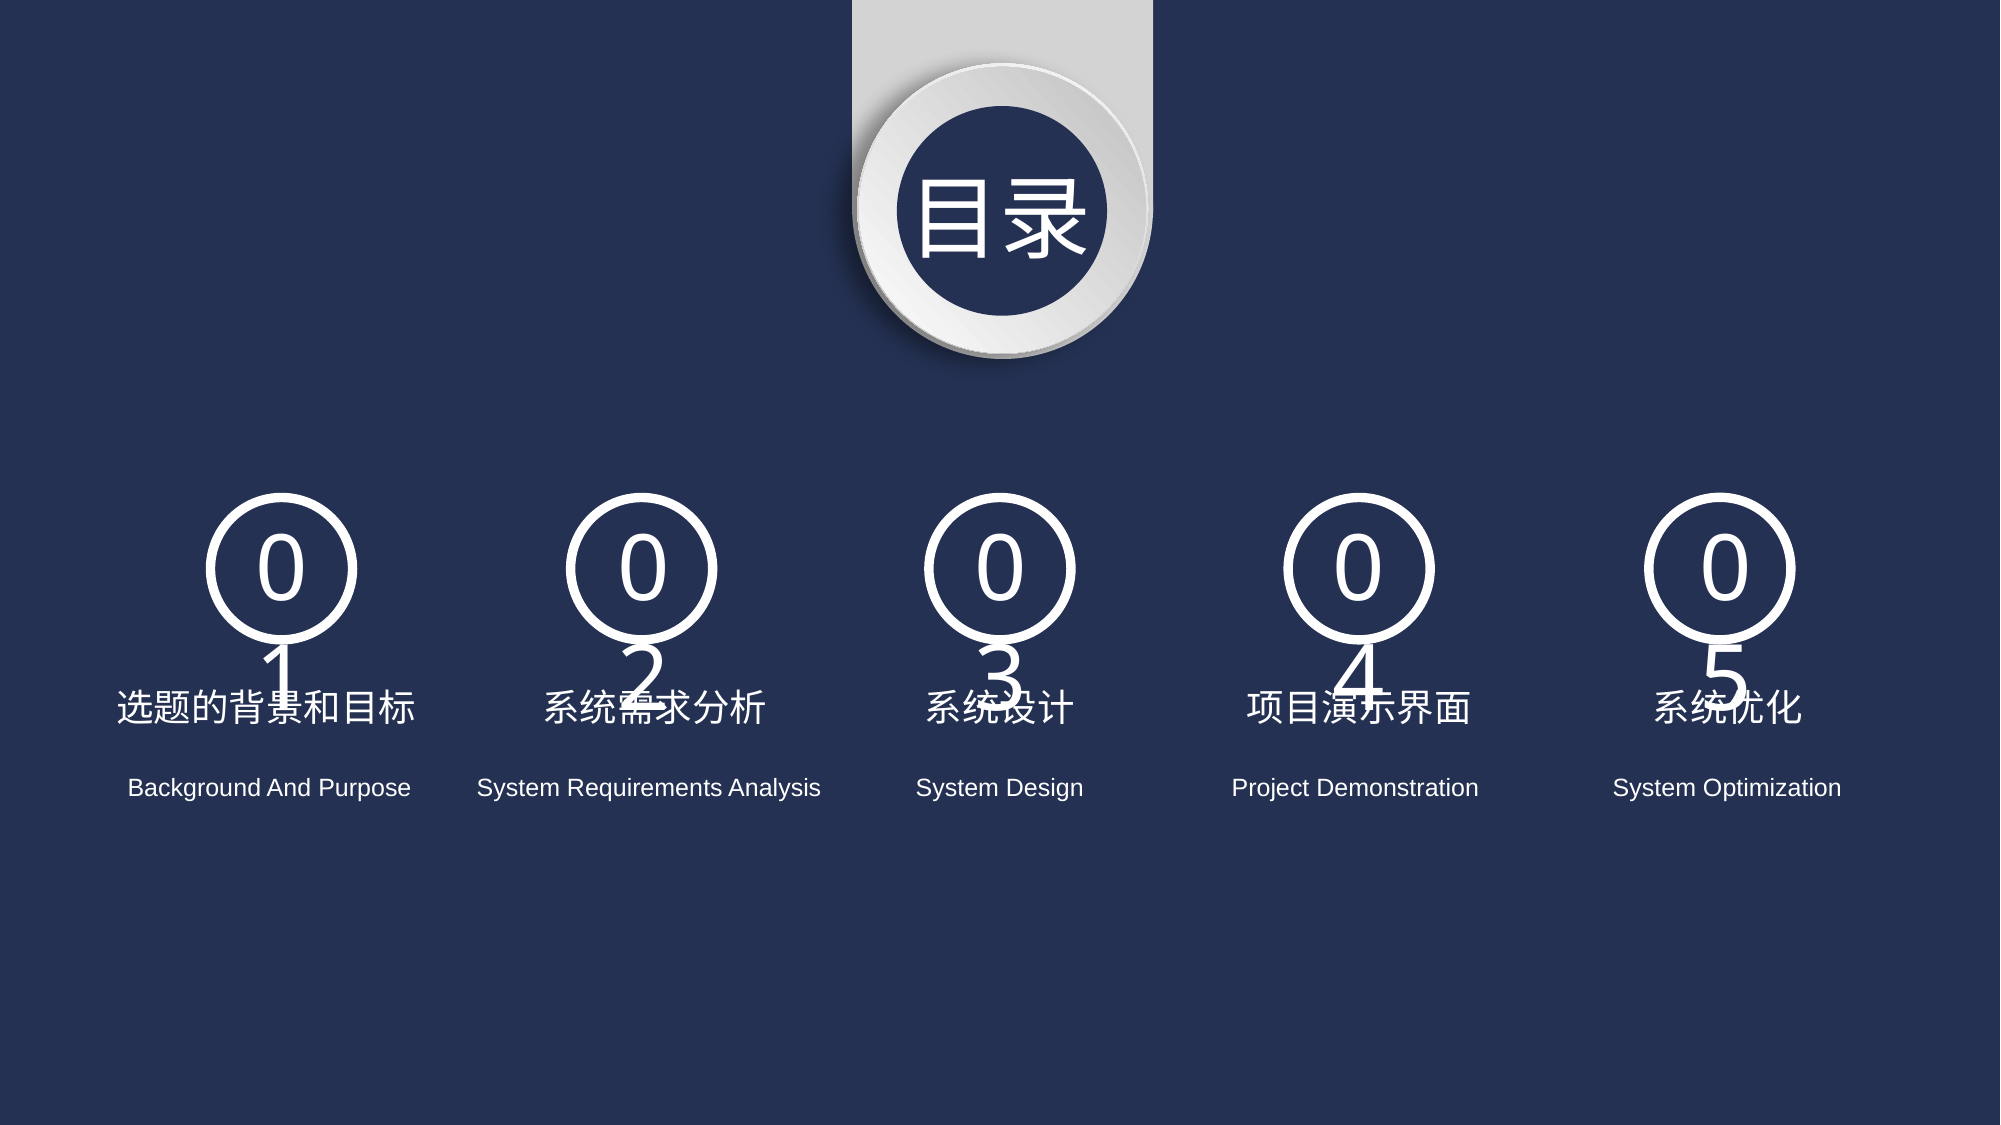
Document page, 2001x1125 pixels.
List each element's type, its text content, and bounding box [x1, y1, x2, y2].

text_box [1648, 530, 1660, 607]
text_box [928, 539, 935, 598]
text_box Project Demonstration [947, 763, 1315, 809]
text_box [1337, 497, 1382, 501]
text_box [977, 497, 1023, 501]
text_box 项目演示界面 [1066, 676, 1293, 737]
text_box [783, 0, 1222, 291]
text_box [1697, 497, 1743, 501]
text_box 05 [1660, 501, 1791, 737]
text_box [570, 536, 578, 601]
text_box 04 [1293, 501, 1425, 737]
text_box System Optimization [1315, 763, 2000, 809]
text_box Background And Purpose [0, 763, 237, 809]
text_box 系统优化 [1791, 676, 2000, 737]
text_box [347, 541, 353, 597]
text_box System Requirements Analysis [237, 763, 588, 809]
text_box [1066, 542, 1071, 595]
text_box [1288, 542, 1293, 595]
text_box 系统需求分析 [347, 676, 578, 737]
text_box 01 [216, 501, 347, 737]
text_box [259, 497, 304, 501]
text_box 系统优化 [1425, 676, 1660, 737]
text_box 02 [578, 501, 710, 737]
text_box [619, 497, 664, 501]
text_box 系统设计 [710, 676, 935, 737]
text_box [1425, 541, 1431, 596]
text_box [210, 541, 216, 597]
text_box System Design [588, 763, 947, 809]
text_box 03 [935, 501, 1066, 737]
text_box 选题的背景和目标 [0, 676, 216, 737]
